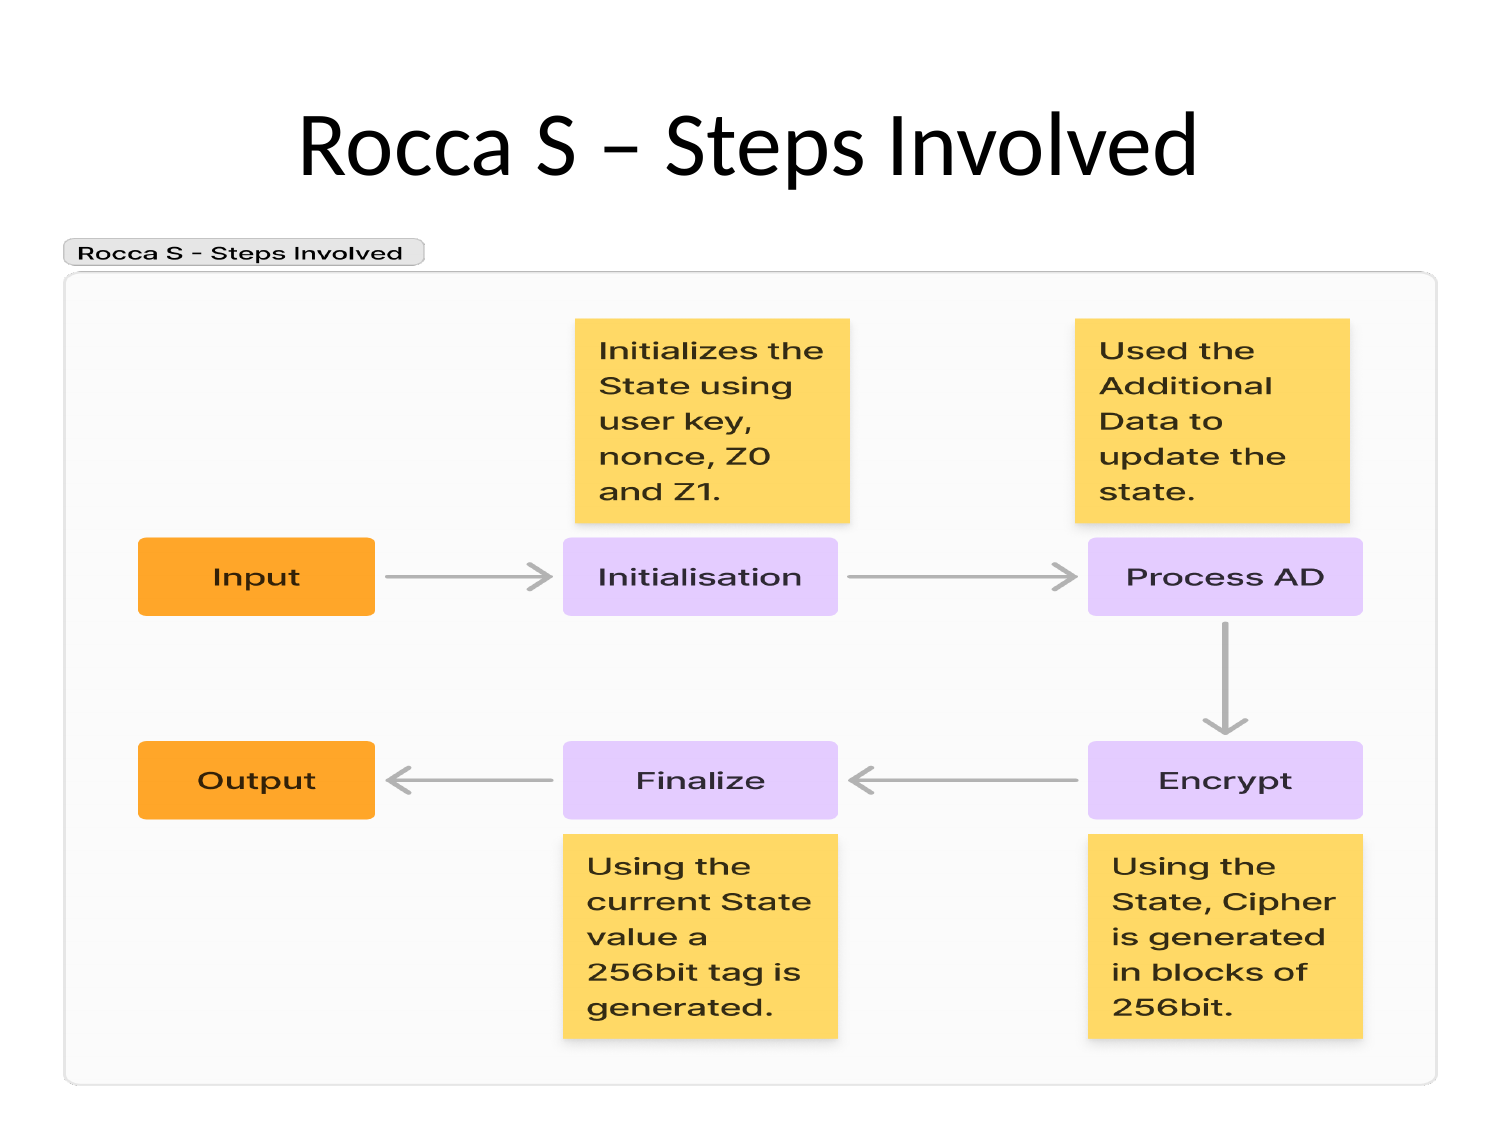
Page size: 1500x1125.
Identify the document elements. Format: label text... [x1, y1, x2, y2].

picture [0, 232, 1500, 1125]
title Rocca S – Steps Involved [75, 45, 1425, 231]
